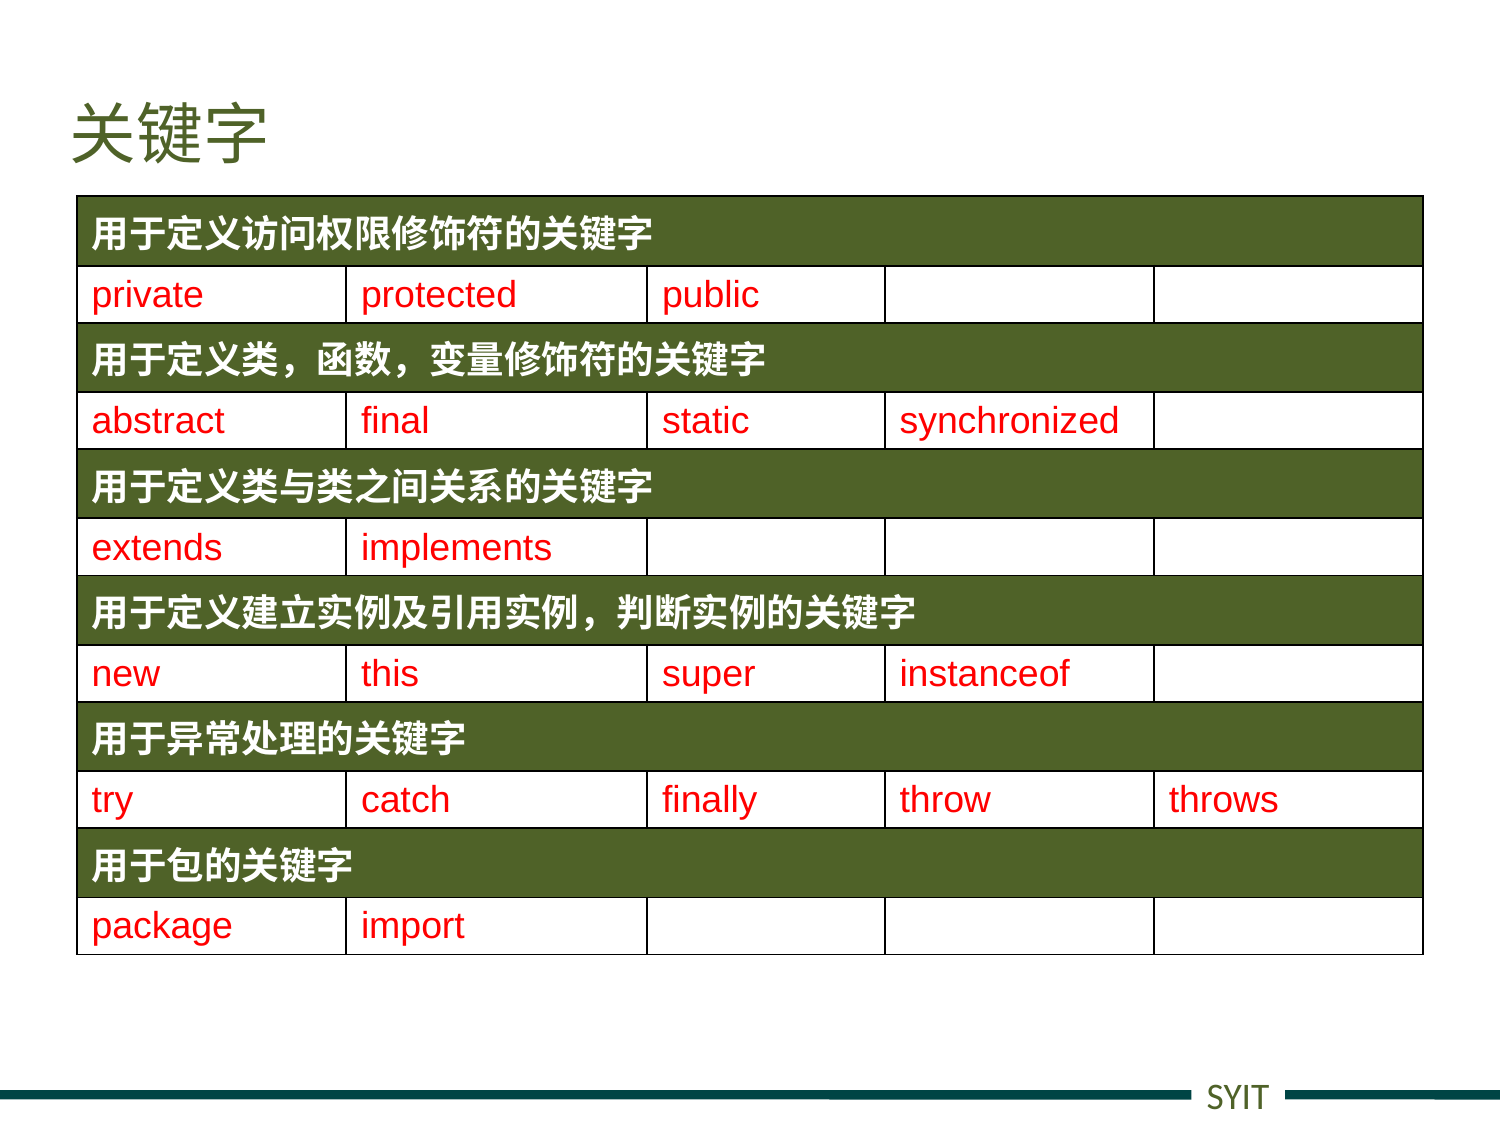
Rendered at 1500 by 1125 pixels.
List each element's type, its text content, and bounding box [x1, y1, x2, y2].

table_cell static [648, 393, 884, 448]
table_cell throw [886, 772, 1153, 827]
title 关键字 [54, 59, 1042, 205]
table_cell [886, 898, 1153, 954]
table_cell [648, 519, 884, 575]
table_cell 用于定义建立实例及引用实例，判断实例的关键字 [78, 576, 1422, 644]
table_cell protected [347, 267, 646, 322]
table_cell [648, 898, 884, 954]
table_cell [1155, 393, 1422, 448]
subtitle [53, 208, 1430, 1035]
table_cell package [78, 898, 345, 954]
table_cell throws [1155, 772, 1422, 827]
text_box SYIT [1191, 1064, 1285, 1124]
table_cell private [78, 267, 345, 322]
table_cell synchronized [886, 393, 1153, 448]
table_cell catch [347, 772, 646, 827]
table_cell instanceof [886, 646, 1153, 701]
table_cell [886, 267, 1153, 322]
table_cell [1155, 898, 1422, 954]
table_cell super [648, 646, 884, 701]
table_cell 用于包的关键字 [78, 829, 1422, 897]
table_cell [886, 519, 1153, 575]
table_cell final [347, 393, 646, 448]
table_cell [1155, 267, 1422, 322]
table_cell extends [78, 519, 345, 575]
table_cell implements [347, 519, 646, 575]
table_cell 用于异常处理的关键字 [78, 703, 1422, 770]
table_cell finally [648, 772, 884, 827]
table_cell import [347, 898, 646, 954]
table_cell 用于定义类，函数，变量修饰符的关键字 [78, 324, 1422, 391]
table_cell new [78, 646, 345, 701]
table_cell 用于定义类与类之间关系的关键字 [78, 450, 1422, 517]
table_cell abstract [78, 393, 345, 448]
table_cell this [347, 646, 646, 701]
table_cell [1155, 646, 1422, 701]
table_cell try [78, 772, 345, 827]
table_cell public [648, 267, 884, 322]
table_header 用于定义访问权限修饰符的关键字 [78, 197, 1422, 265]
table_cell [1155, 519, 1422, 575]
